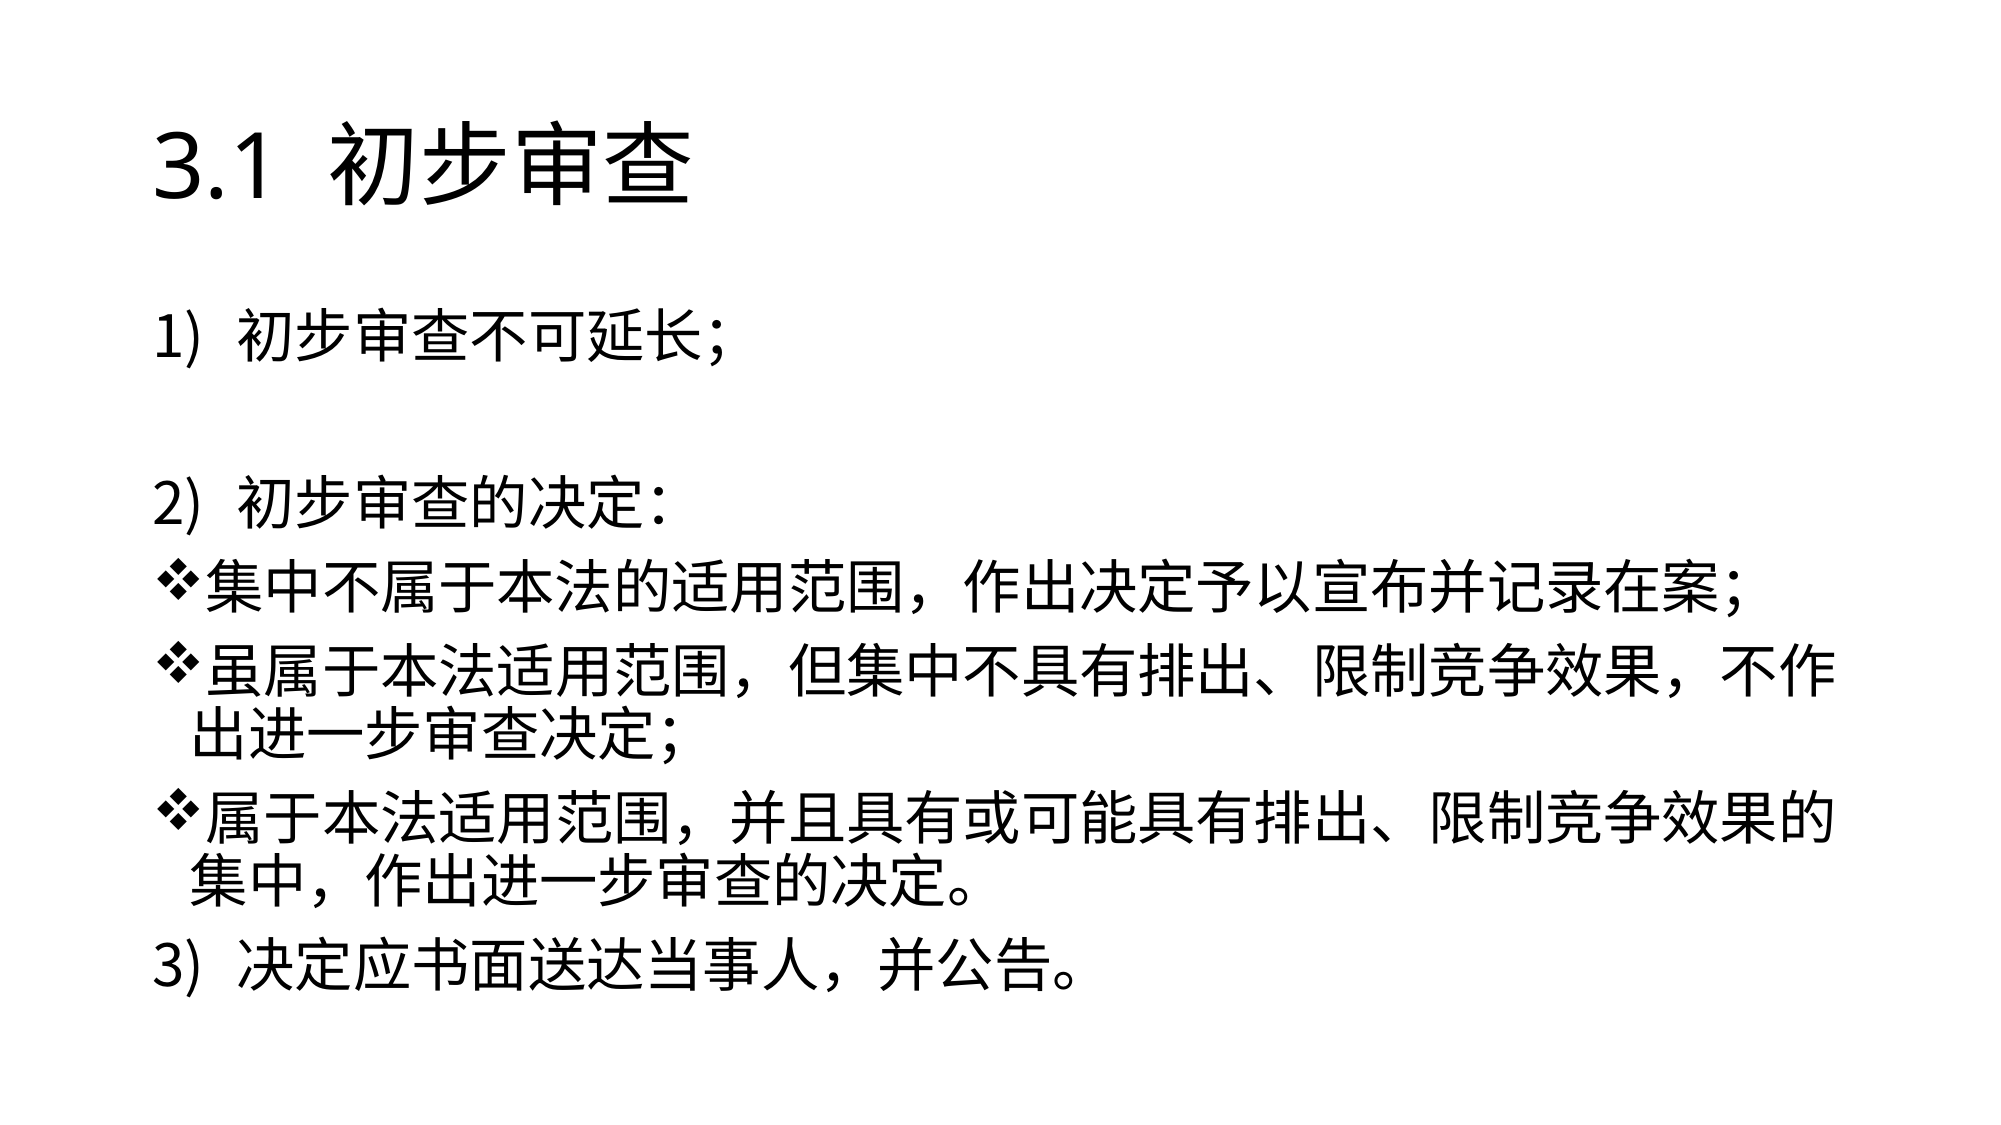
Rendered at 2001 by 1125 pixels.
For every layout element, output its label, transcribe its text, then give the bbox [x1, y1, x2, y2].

list 初步审查不可延长； 初步审查的决定： 集中不属于本法的适用范围，作出决定予以宣布并记录在案； 虽属于本法适用范围，但集中不具有排出、限制竞争效果，不作出进一步审查决定； 属于本法适用范围，并且具有或可能具有排出、限制竞争效果的集中，作出进一步审查的决定。 决定应书面送达当事人，并公告。 [137, 299, 1863, 1014]
title 3.1 初步审查 [137, 59, 1863, 278]
